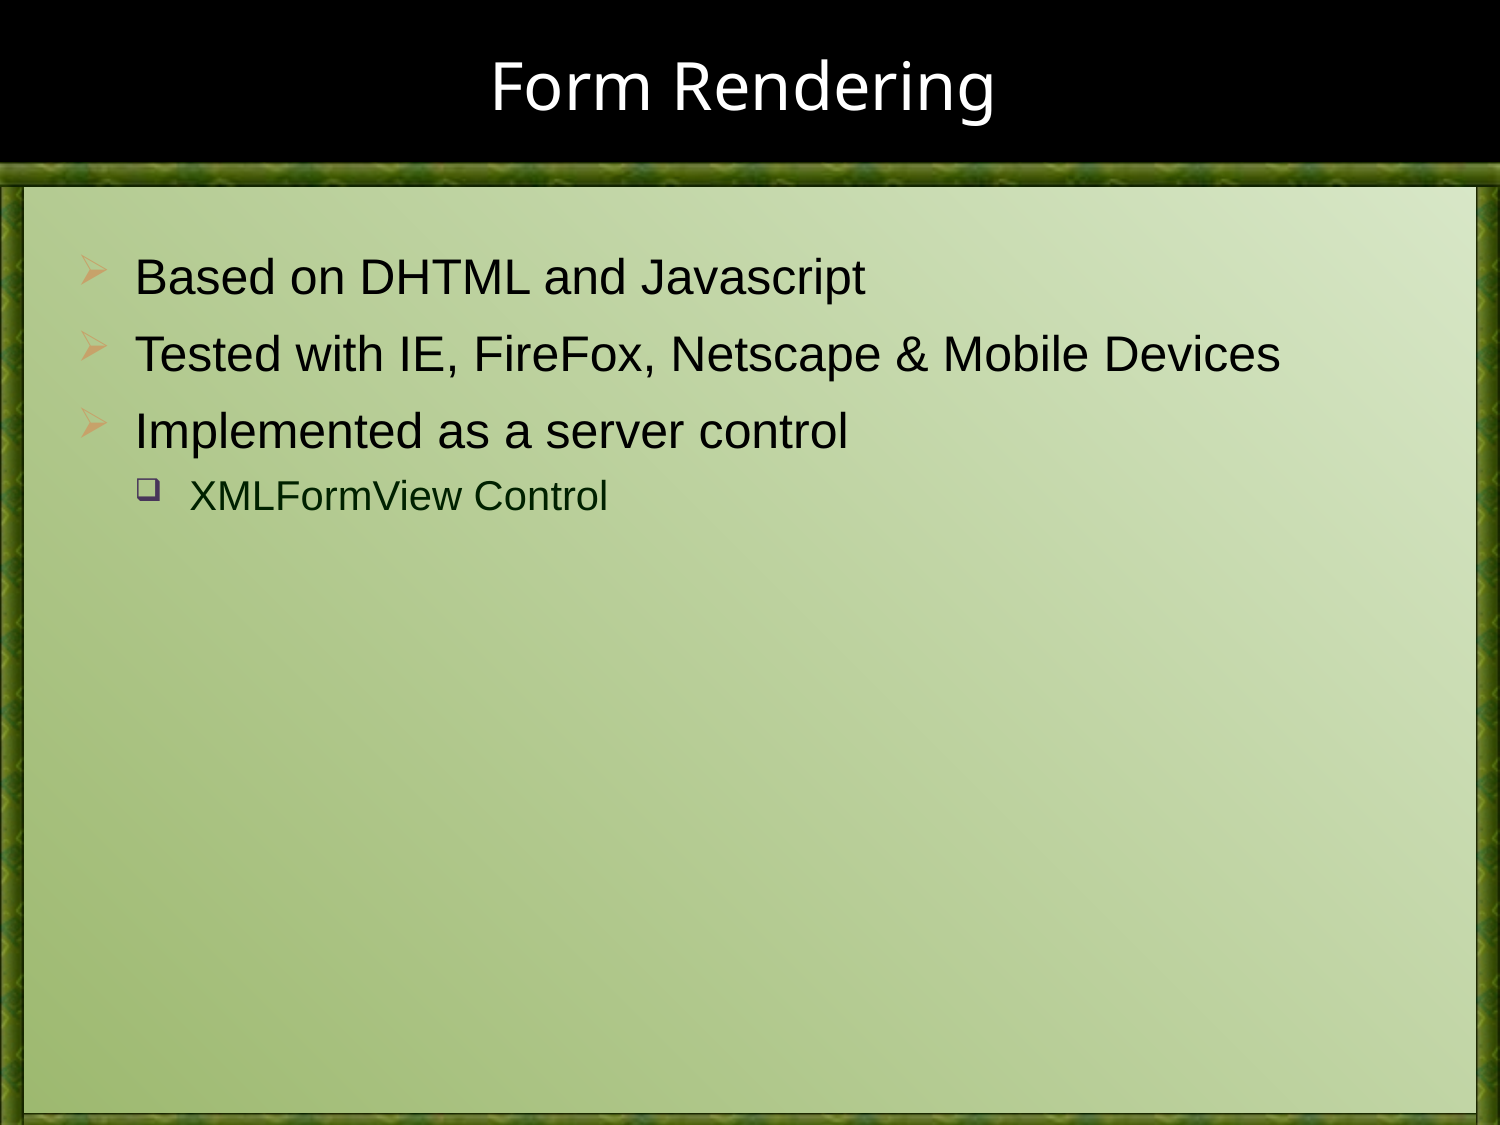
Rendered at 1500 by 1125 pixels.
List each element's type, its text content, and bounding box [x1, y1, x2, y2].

list Based on DHTML and Javascript Tested with IE, FireFox, Netscape & Mobile Devices Implemented as a server control XMLFormView Control [62, 237, 1438, 1088]
title Form Rendering [24, 24, 1463, 143]
picture [0, 162, 1500, 1125]
